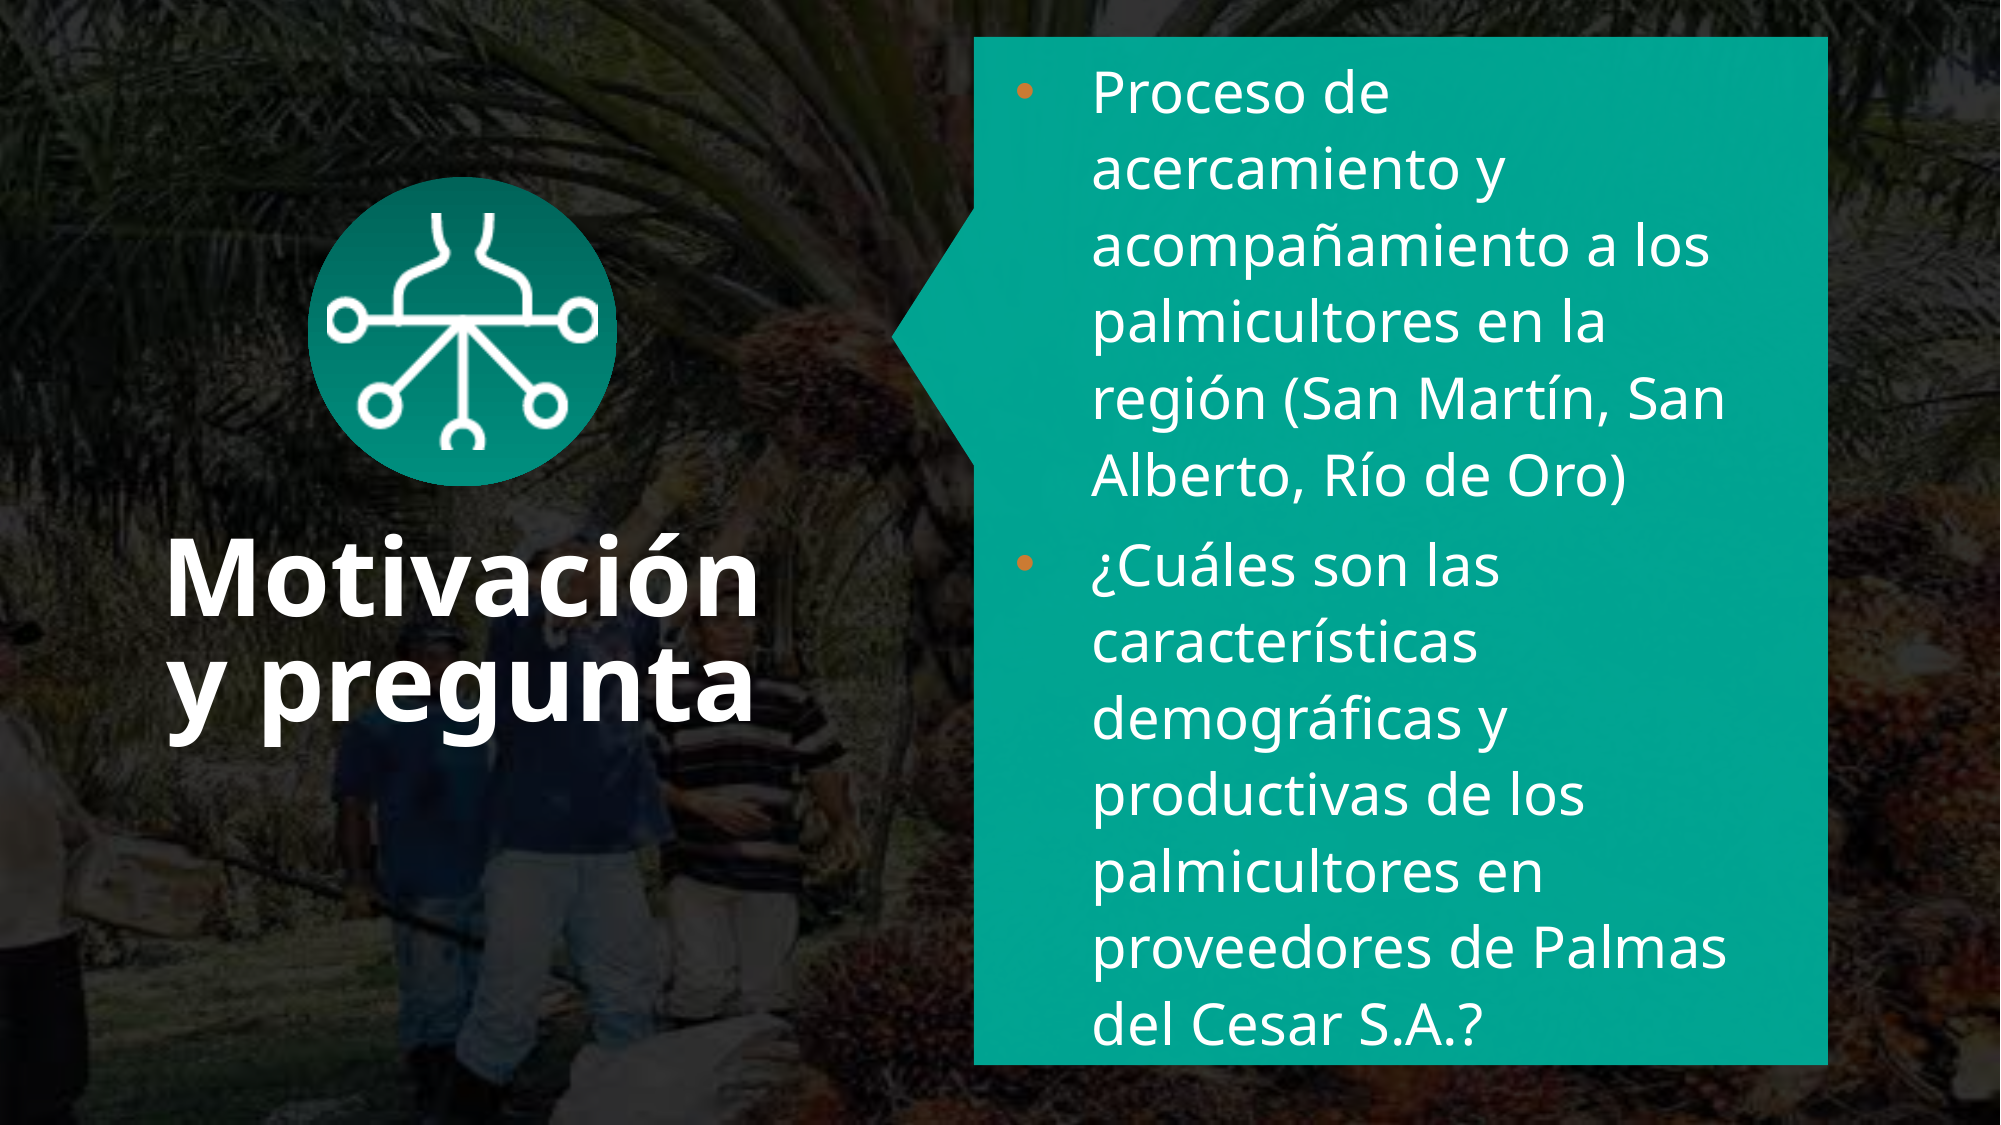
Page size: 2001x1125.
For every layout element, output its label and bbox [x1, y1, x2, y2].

text_box [307, 176, 618, 487]
picture [0, 0, 2000, 1125]
